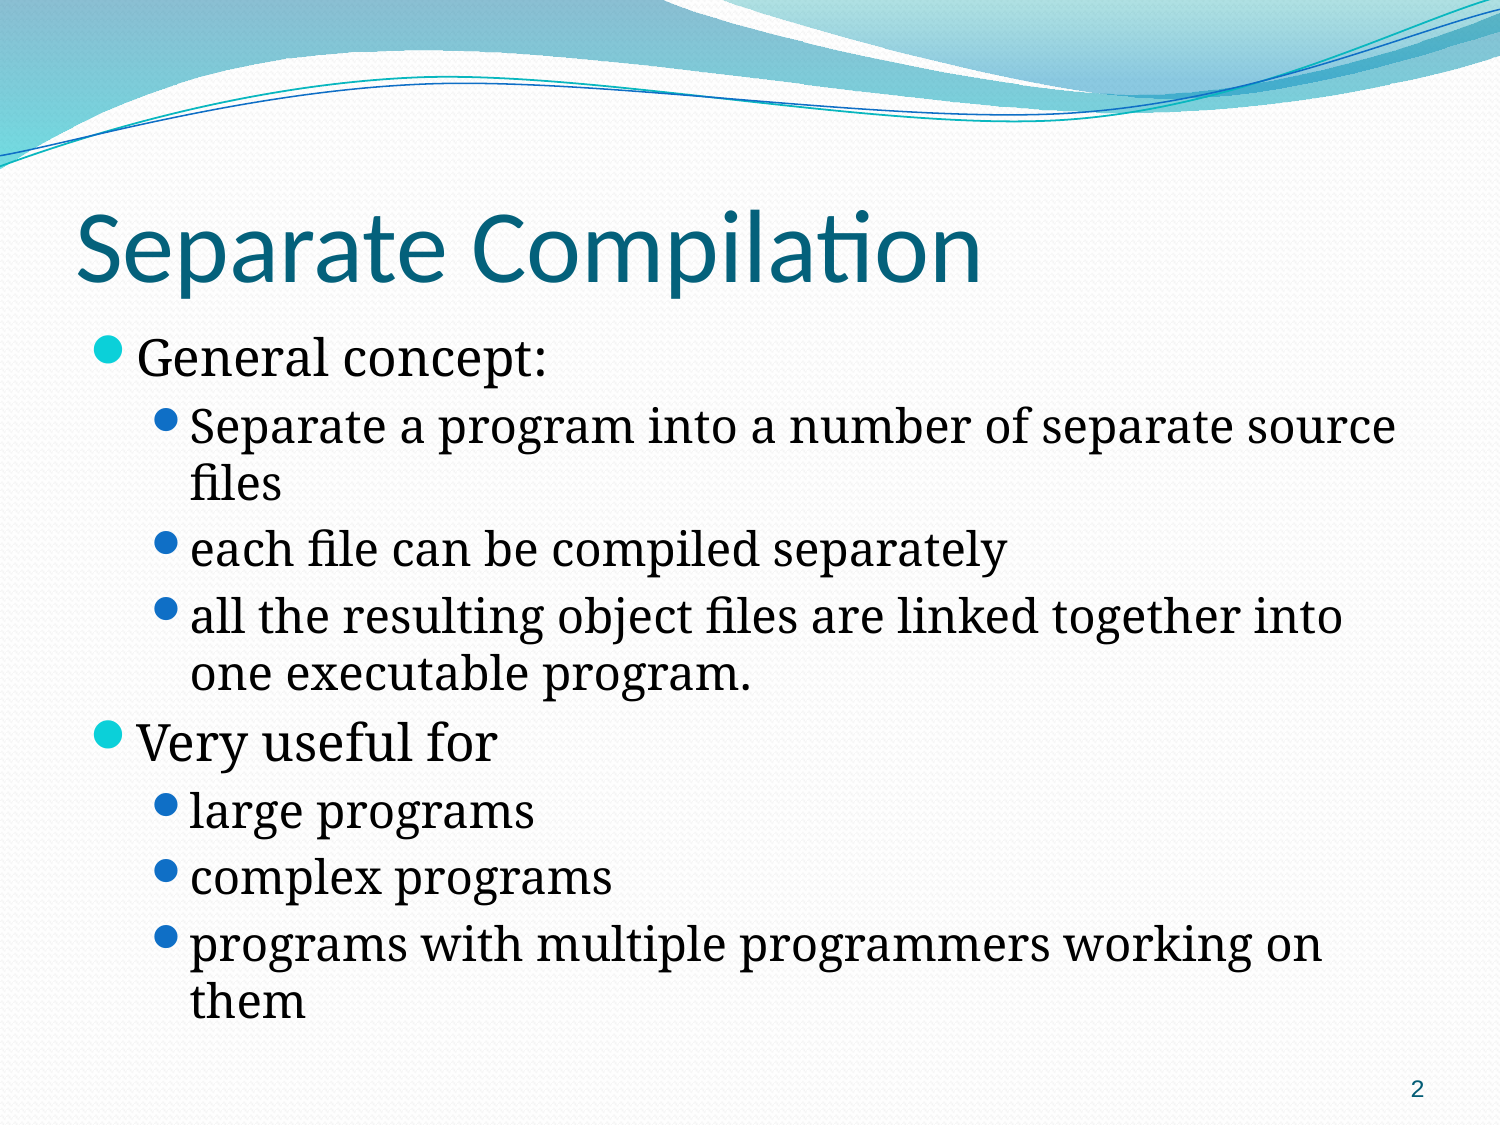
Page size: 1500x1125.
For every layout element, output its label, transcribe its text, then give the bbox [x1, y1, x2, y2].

slide_number 2 [1299, 1042, 1425, 1103]
list General concept: Separate a program into a number of separate source files each file can be compiled separately all the resulting object files are linked together into one executable program. Very useful for large programs complex programs programs with multiple programmers working on them [75, 317, 1425, 1038]
title Separate Compilation [75, 115, 1425, 303]
